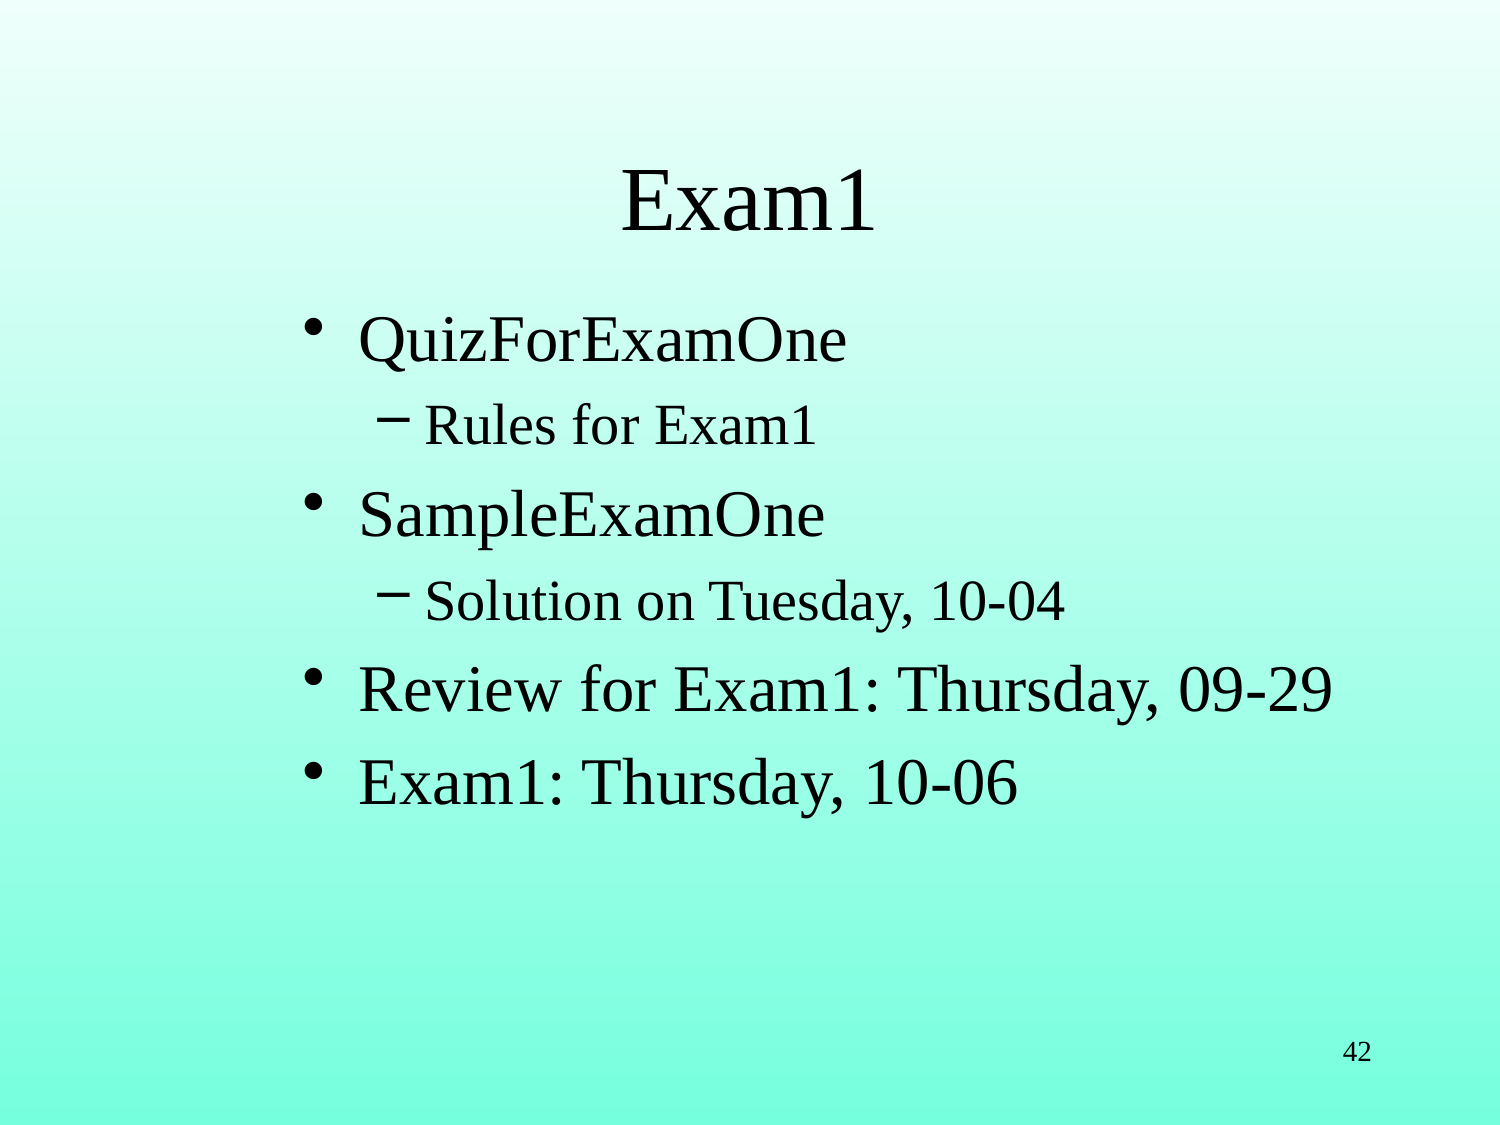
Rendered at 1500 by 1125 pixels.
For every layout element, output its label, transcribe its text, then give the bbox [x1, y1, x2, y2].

slide_number 42 [1074, 1024, 1388, 1101]
list QuizForExamOne Rules for Exam1 SampleExamOne Solution on Tuesday, 10-04 Review for Exam1: Thursday, 09-29 Exam1: Thursday, 10-06 [287, 287, 1388, 925]
title Exam1 [112, 99, 1388, 288]
